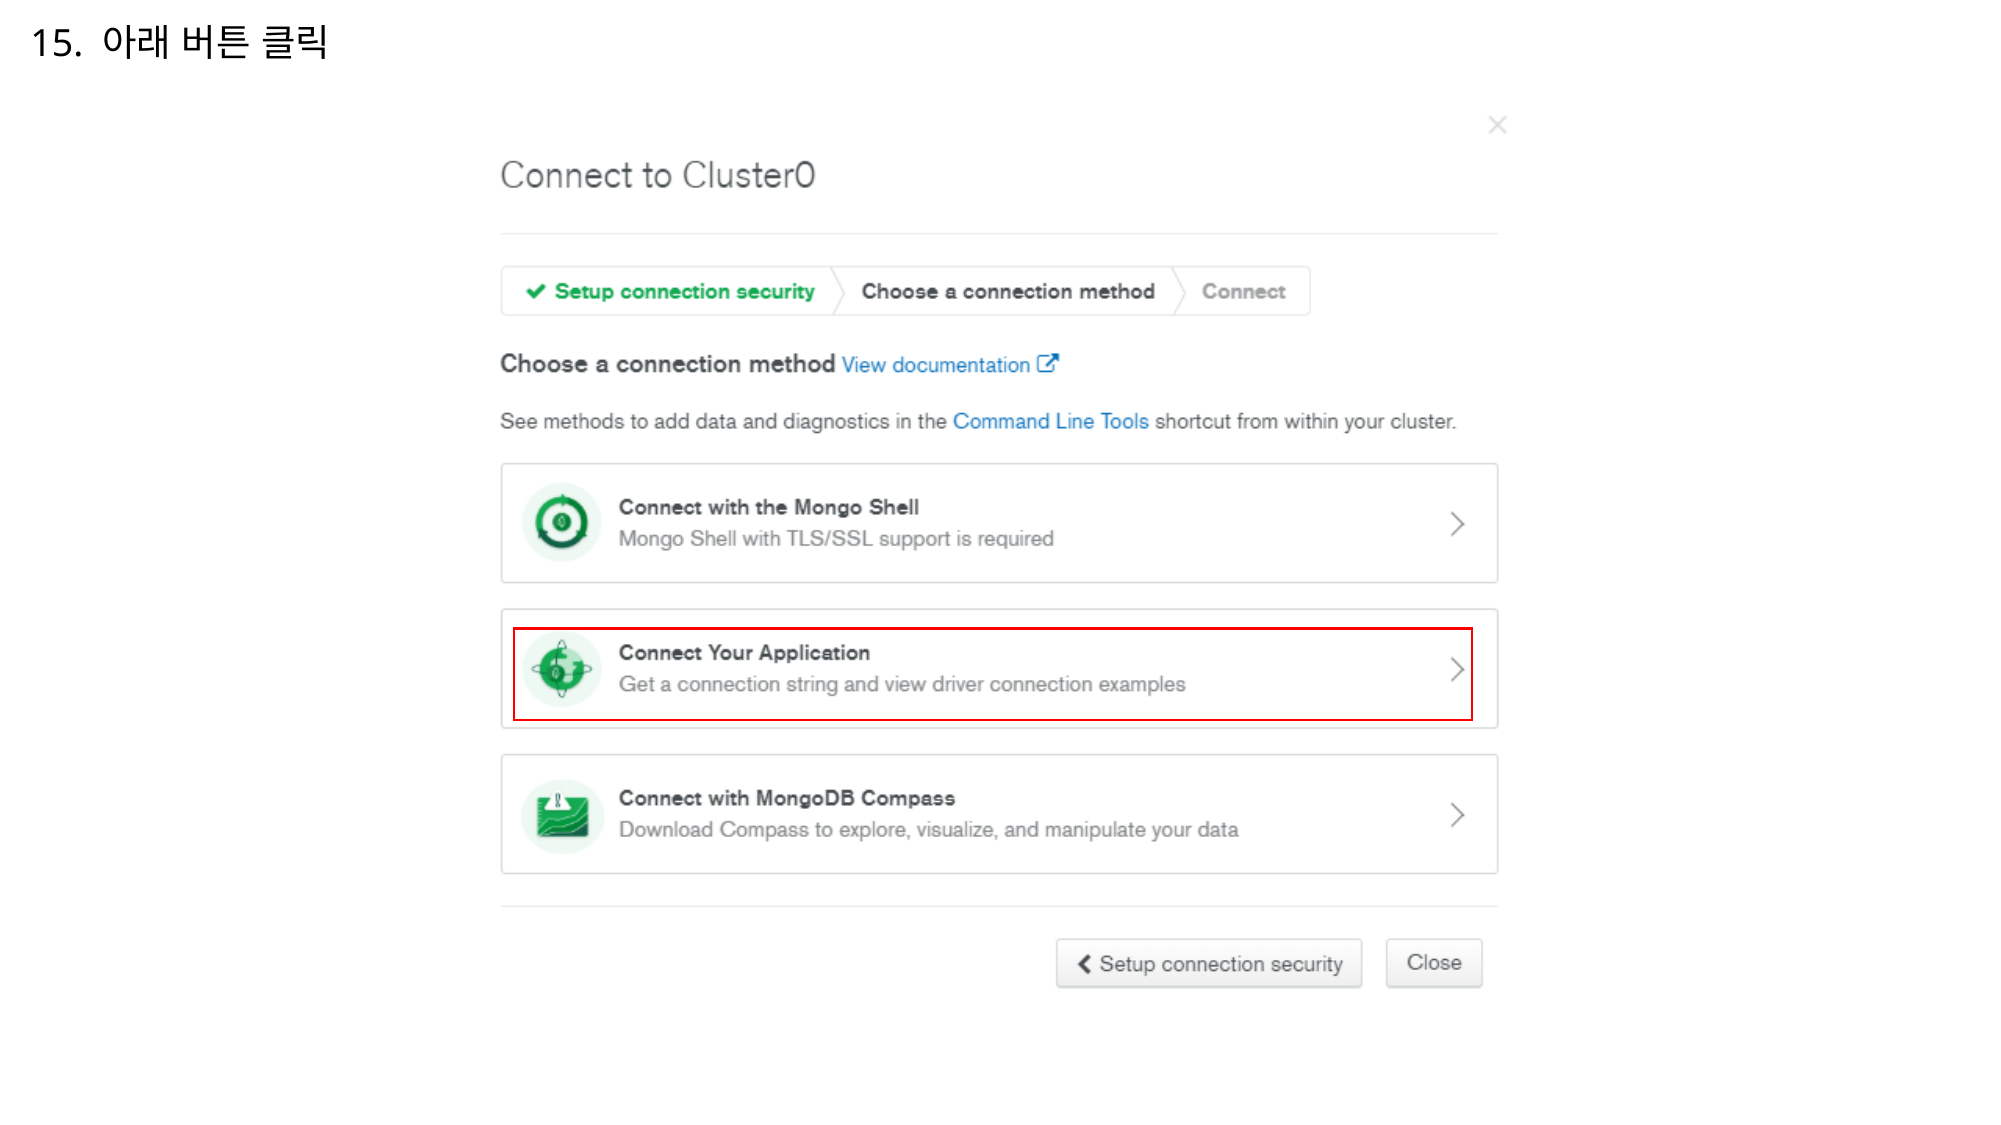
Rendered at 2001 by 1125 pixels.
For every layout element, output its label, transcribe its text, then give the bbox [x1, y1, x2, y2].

picture [473, 105, 1527, 1020]
text_box 15. 아래 버튼 클릭 [15, 12, 346, 72]
